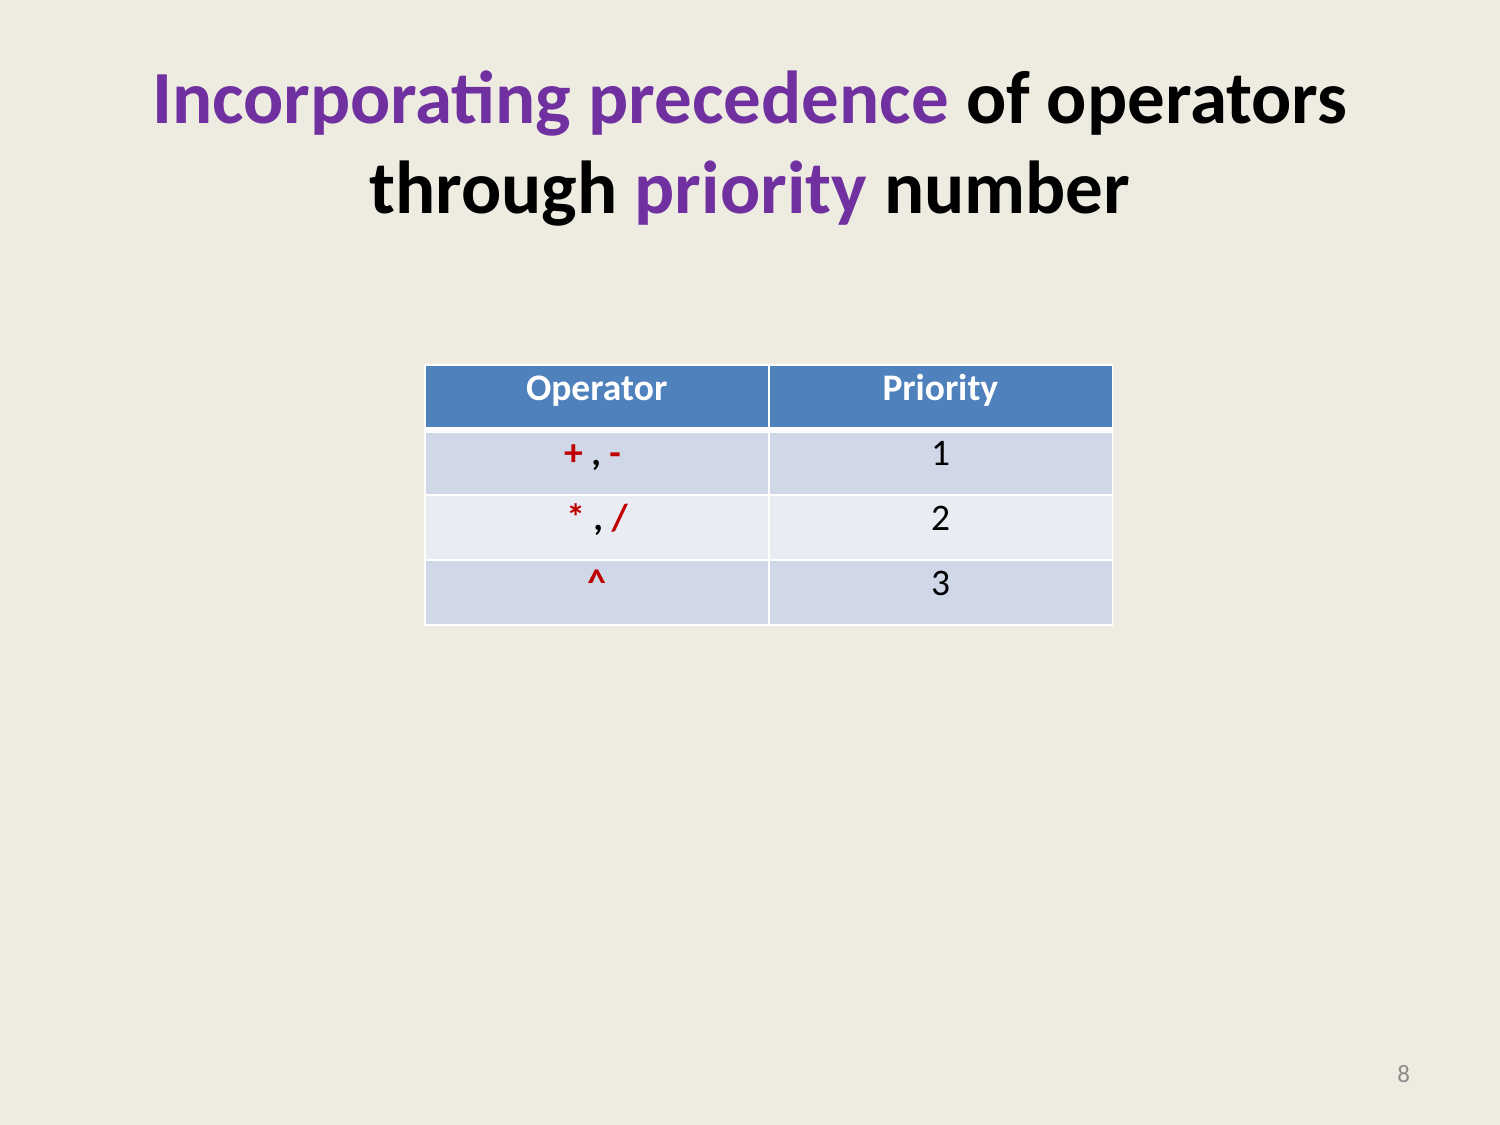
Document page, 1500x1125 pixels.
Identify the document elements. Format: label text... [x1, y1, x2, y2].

table_cell + , - [426, 433, 768, 494]
table_cell 2 [770, 496, 1112, 559]
table_cell ^ [426, 561, 768, 624]
table_header Operator [426, 366, 768, 427]
table_cell 1 [770, 433, 1112, 494]
table_cell 3 [770, 561, 1112, 624]
table_header Priority [770, 366, 1112, 427]
table_cell * , / [426, 496, 768, 559]
title Incorporating precedence of operators through priority number [75, 45, 1425, 233]
slide_number 8 [1074, 1042, 1425, 1103]
